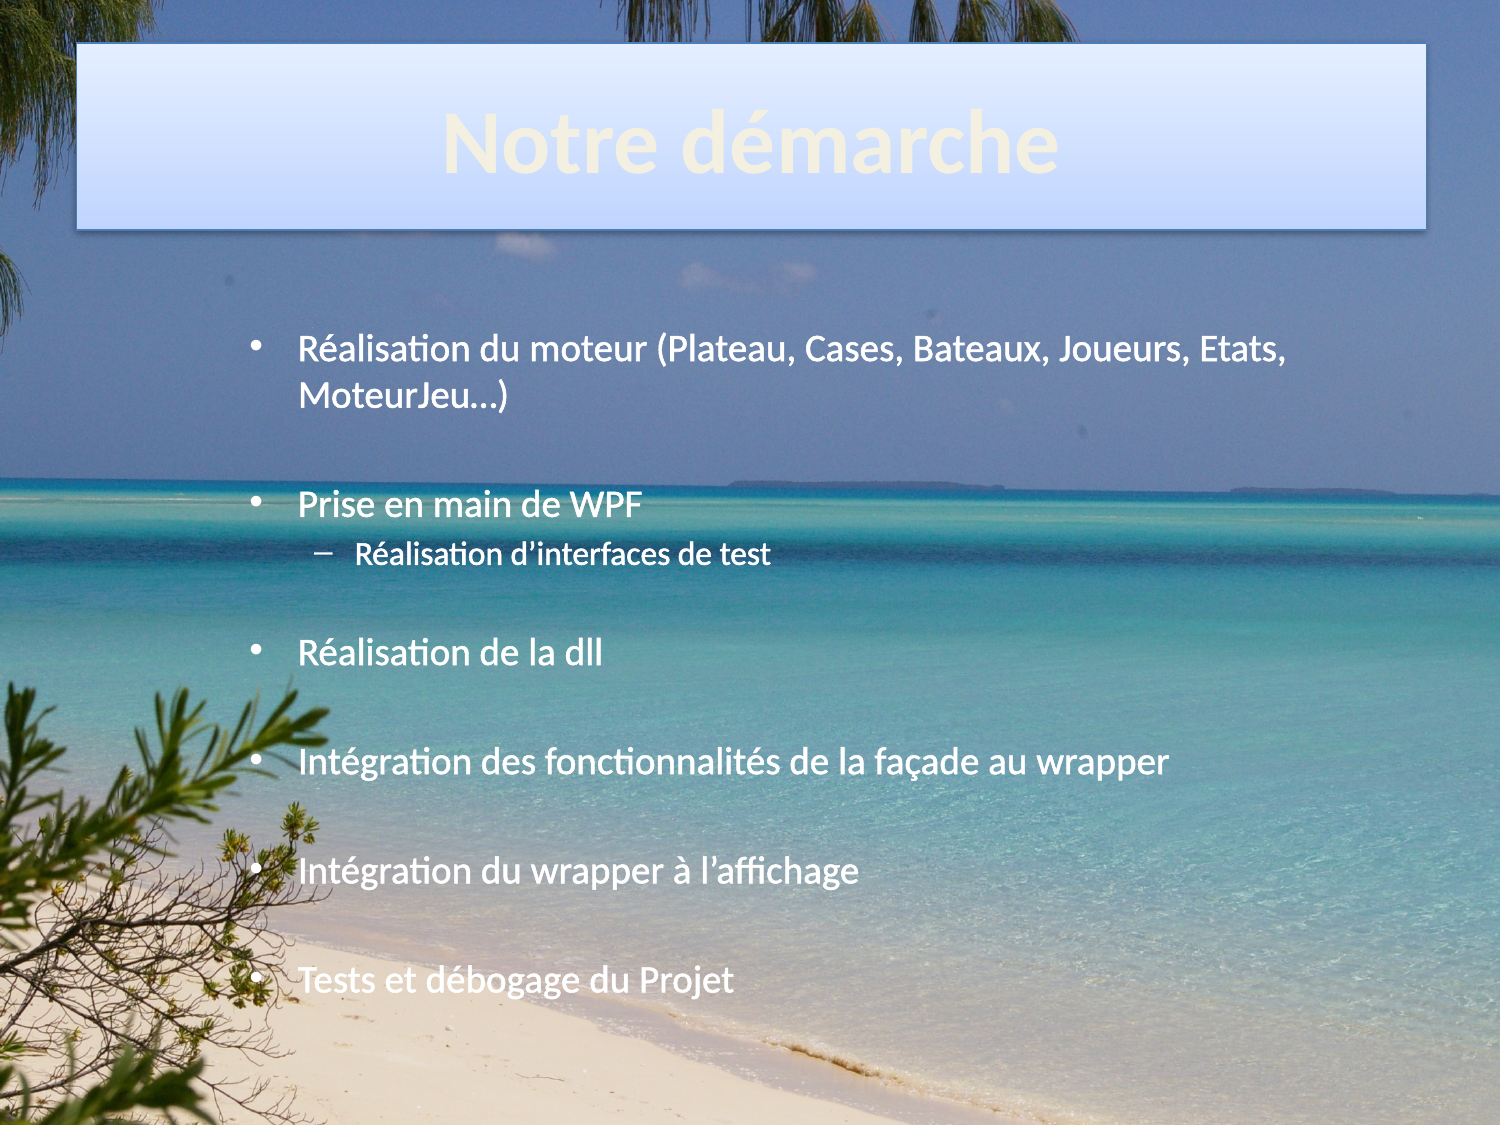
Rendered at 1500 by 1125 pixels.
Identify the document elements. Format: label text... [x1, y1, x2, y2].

picture [0, 0, 1500, 1125]
title Notre démarche [76, 42, 1427, 231]
list Réalisation du moteur (Plateau, Cases, Bateaux, Joueurs, Etats, MoteurJeu…) Prise en main de WPF Réalisation d’interfaces de test Réalisation de la dll Intégration des fonctionnalités de la façade au wrapper Intégration du wrapper à l’affichage Tests et débogage du Projet [234, 314, 1471, 1017]
